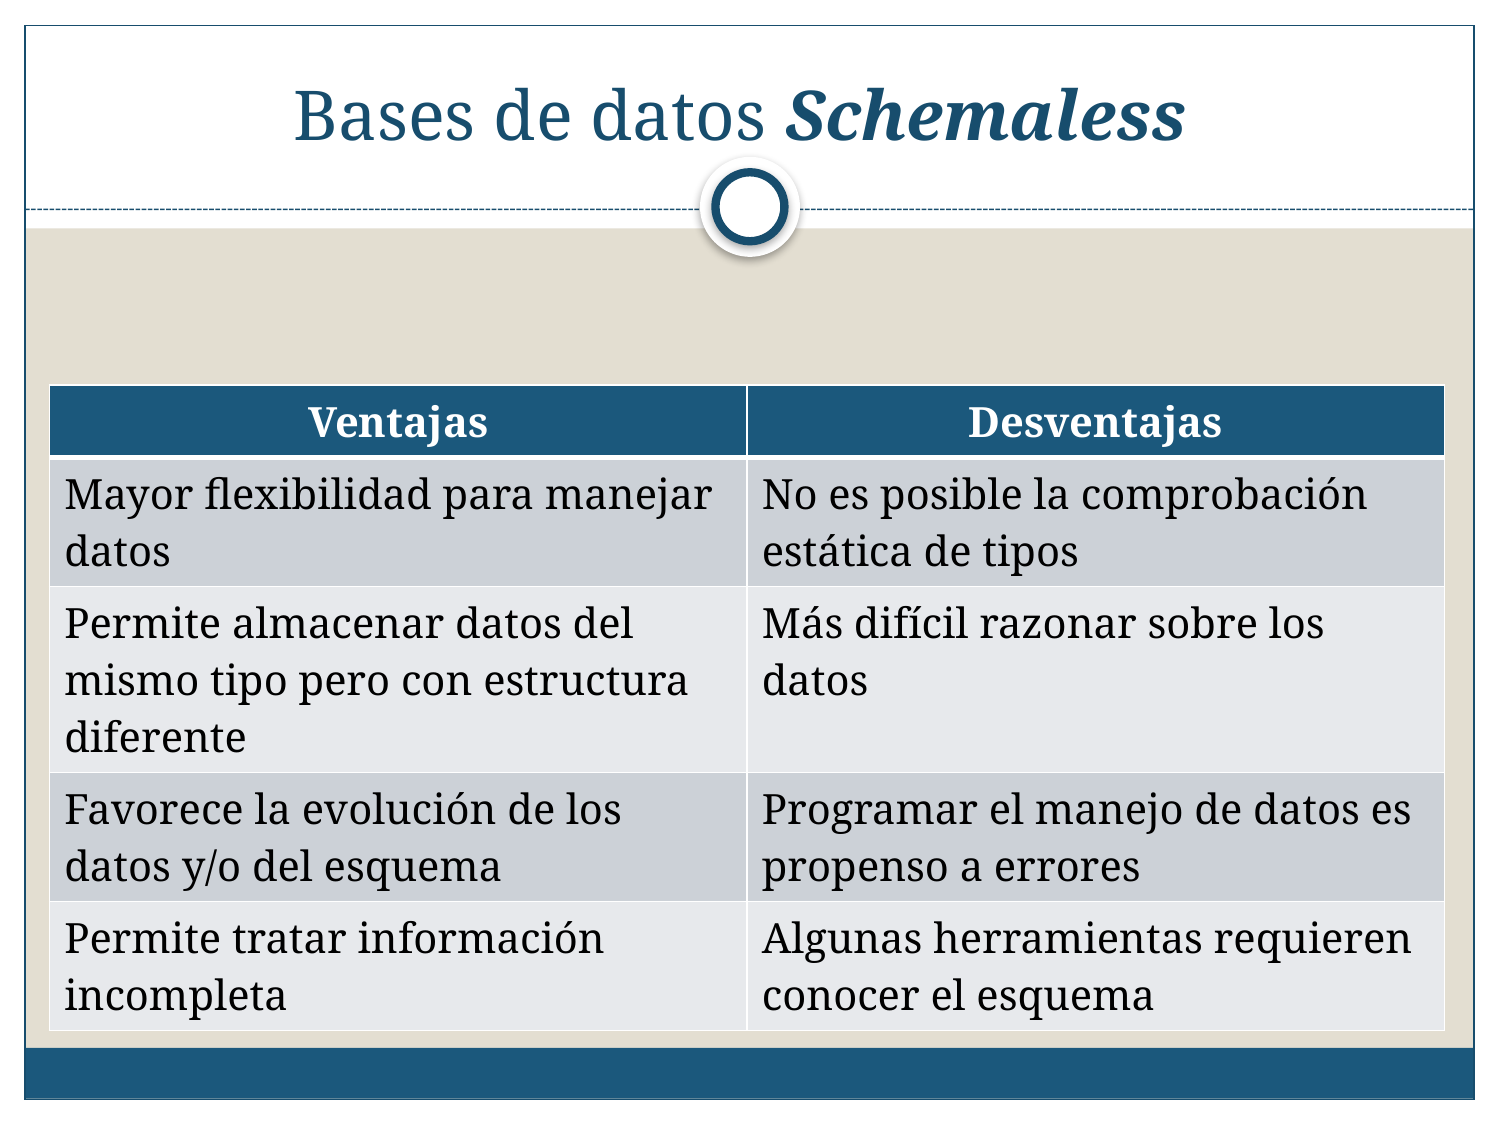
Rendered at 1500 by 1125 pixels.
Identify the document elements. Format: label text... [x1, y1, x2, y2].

title Bases de datos Schemaless [49, 37, 1450, 162]
table_cell Programar el manejo de datos es propenso a errores [748, 773, 1444, 901]
table_cell No es posible la comprobación estática de tipos [748, 460, 1444, 586]
table_cell Permite almacenar datos del mismo tipo pero con estructura diferente [50, 587, 746, 772]
table_cell Mayor flexibilidad para manejar datos [50, 460, 746, 586]
table_cell Permite tratar información incompleta [50, 902, 746, 1030]
table_header Desventajas [748, 386, 1444, 455]
table_cell Algunas herramientas requieren conocer el esquema [748, 902, 1444, 1030]
table_cell Más difícil razonar sobre los datos [748, 587, 1444, 772]
table_header Ventajas [50, 386, 746, 455]
table_cell Favorece la evolución de los datos y/o del esquema [50, 773, 746, 901]
